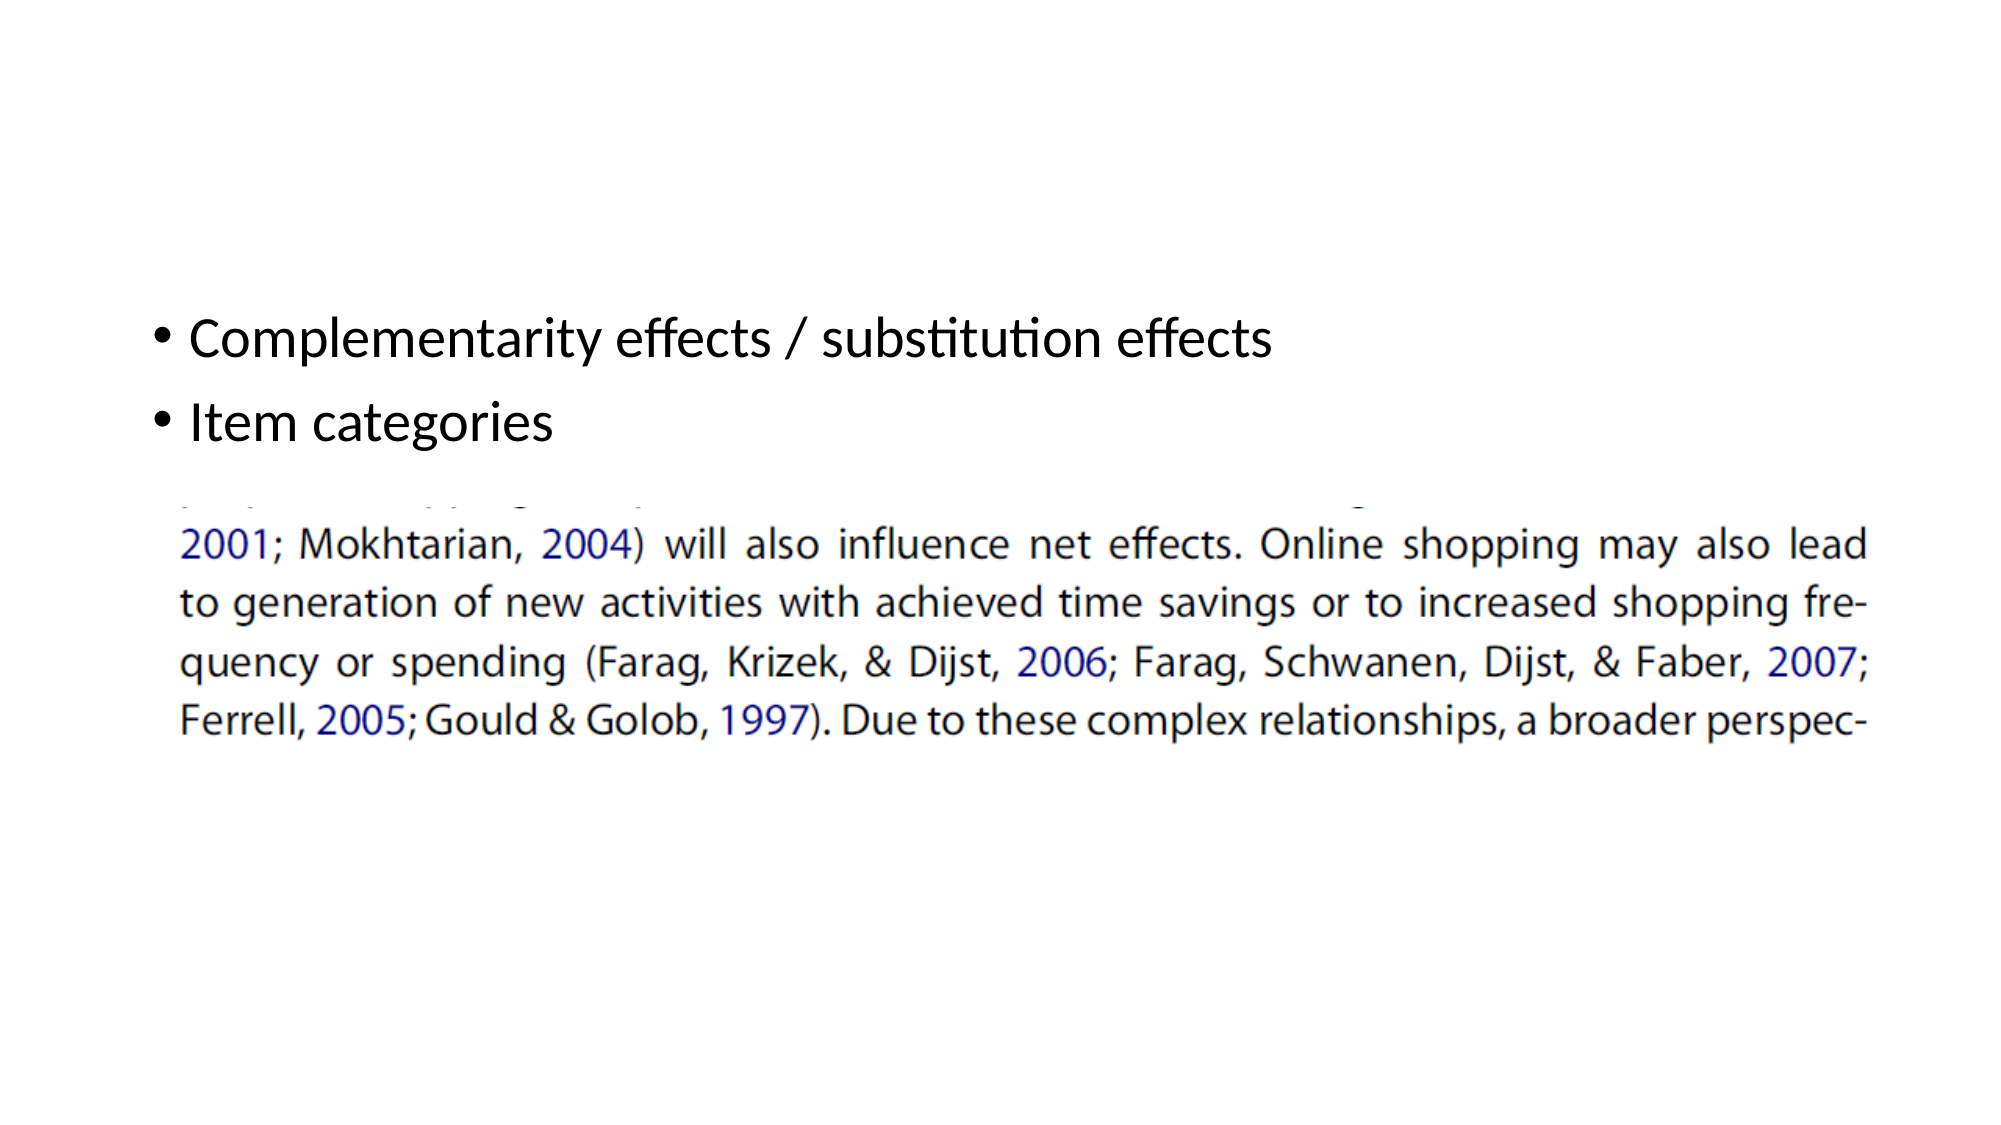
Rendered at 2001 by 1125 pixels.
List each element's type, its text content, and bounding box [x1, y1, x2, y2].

list Complementarity effects / substitution effects Item categories [137, 299, 1863, 1014]
picture [167, 507, 1898, 760]
